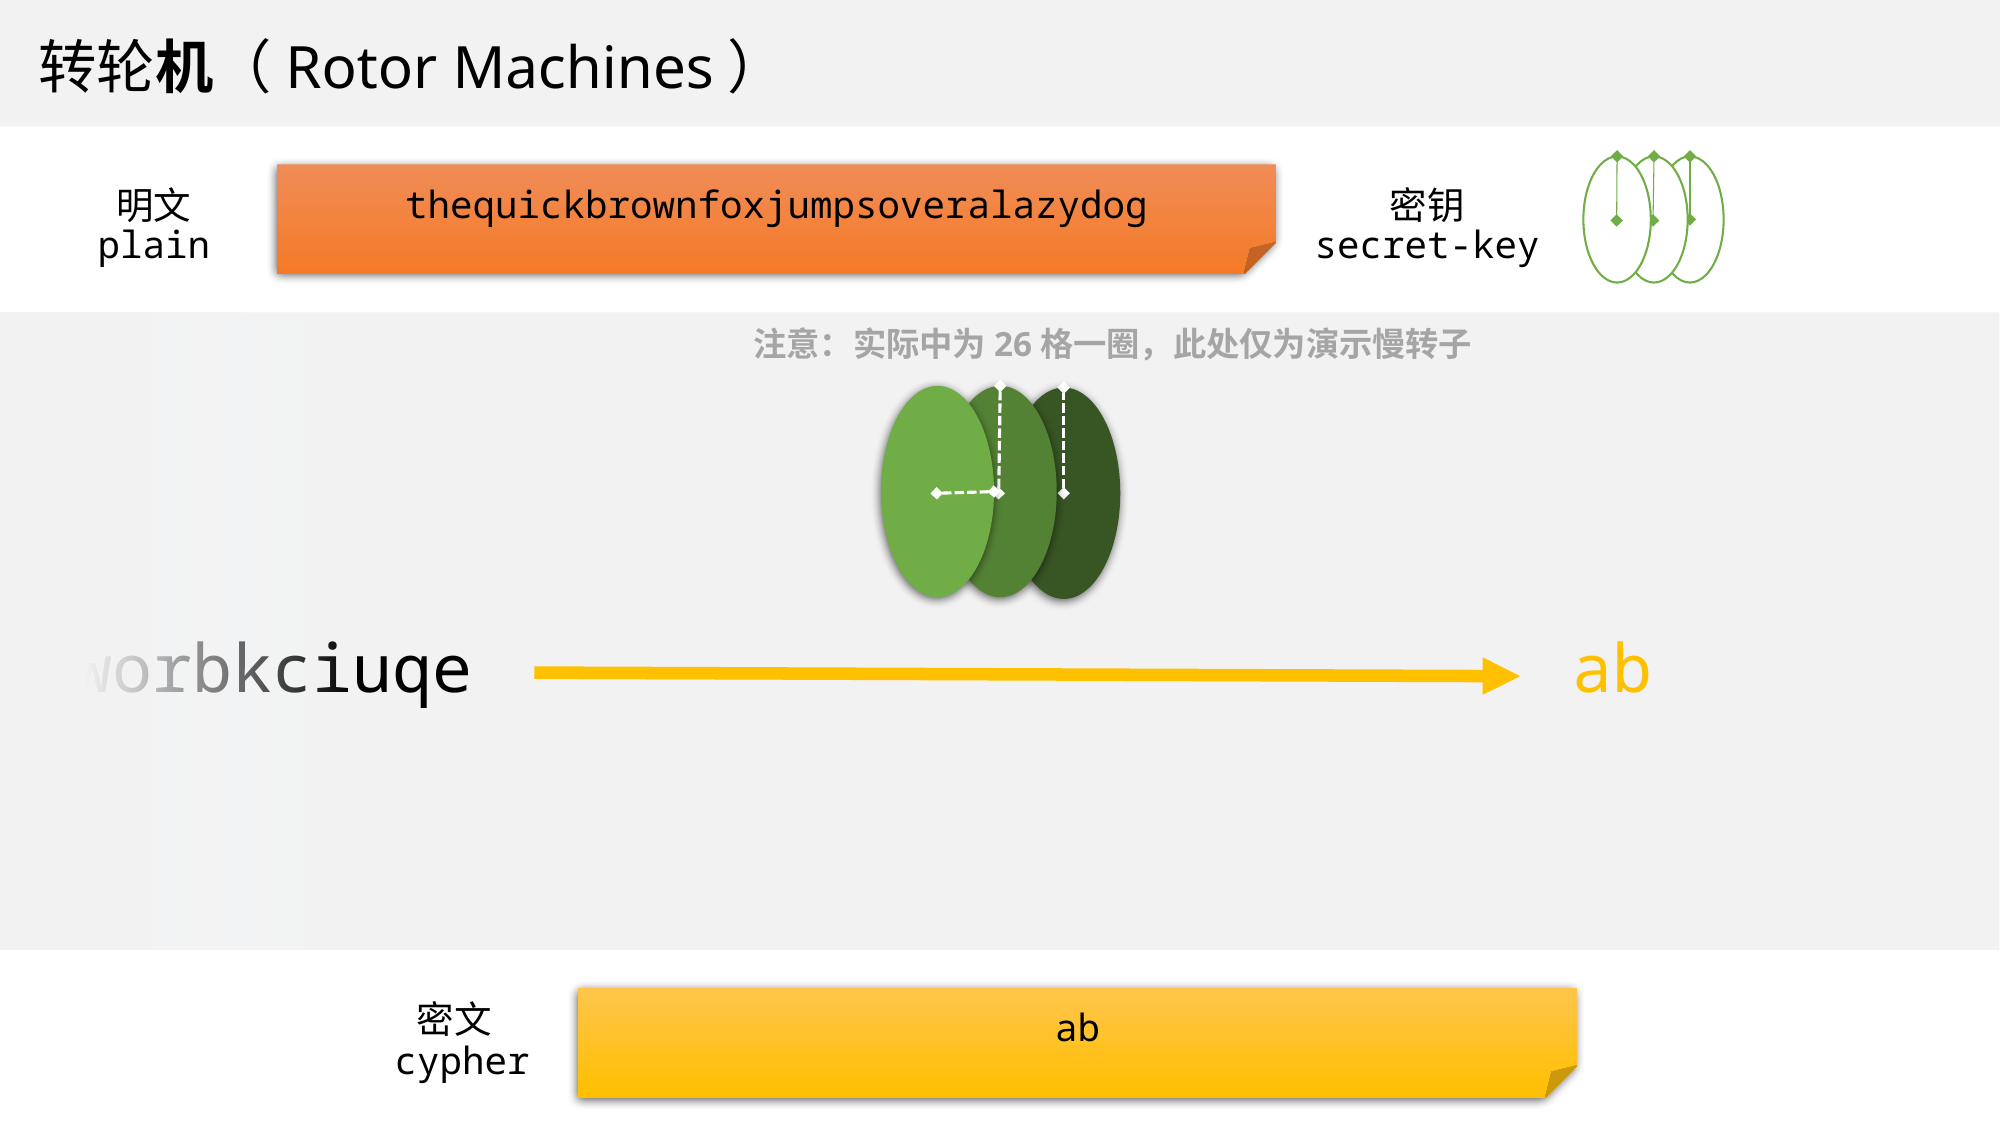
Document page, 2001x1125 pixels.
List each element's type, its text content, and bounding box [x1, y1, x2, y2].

text_box 密文 [402, 988, 507, 1048]
text_box ab [577, 987, 1578, 1098]
text_box godyzalarevospmujxofnworbkciuqe [356, 618, 487, 714]
text_box [1038, 388, 1121, 599]
text_box 转轮机（Rotor Machines） [23, 22, 801, 108]
text_box [356, 311, 2000, 951]
text_box [976, 386, 1057, 598]
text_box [534, 672, 1521, 677]
text_box cypher [379, 1030, 545, 1090]
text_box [1583, 156, 1724, 283]
text_box [881, 385, 994, 598]
text_box 明文 [101, 175, 207, 235]
text_box plain [82, 213, 226, 274]
text_box [973, 386, 998, 447]
text_box [0, 0, 2000, 128]
text_box [0, 311, 356, 951]
text_box ab [1558, 618, 1828, 714]
text_box 注意：实际中为26格一圈，此处仅为演示慢转子 [738, 315, 1534, 371]
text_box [1298, 175, 1556, 275]
text_box [1037, 388, 1063, 455]
text_box thequickbrownfoxjumpsoveralazydog [276, 164, 1277, 275]
